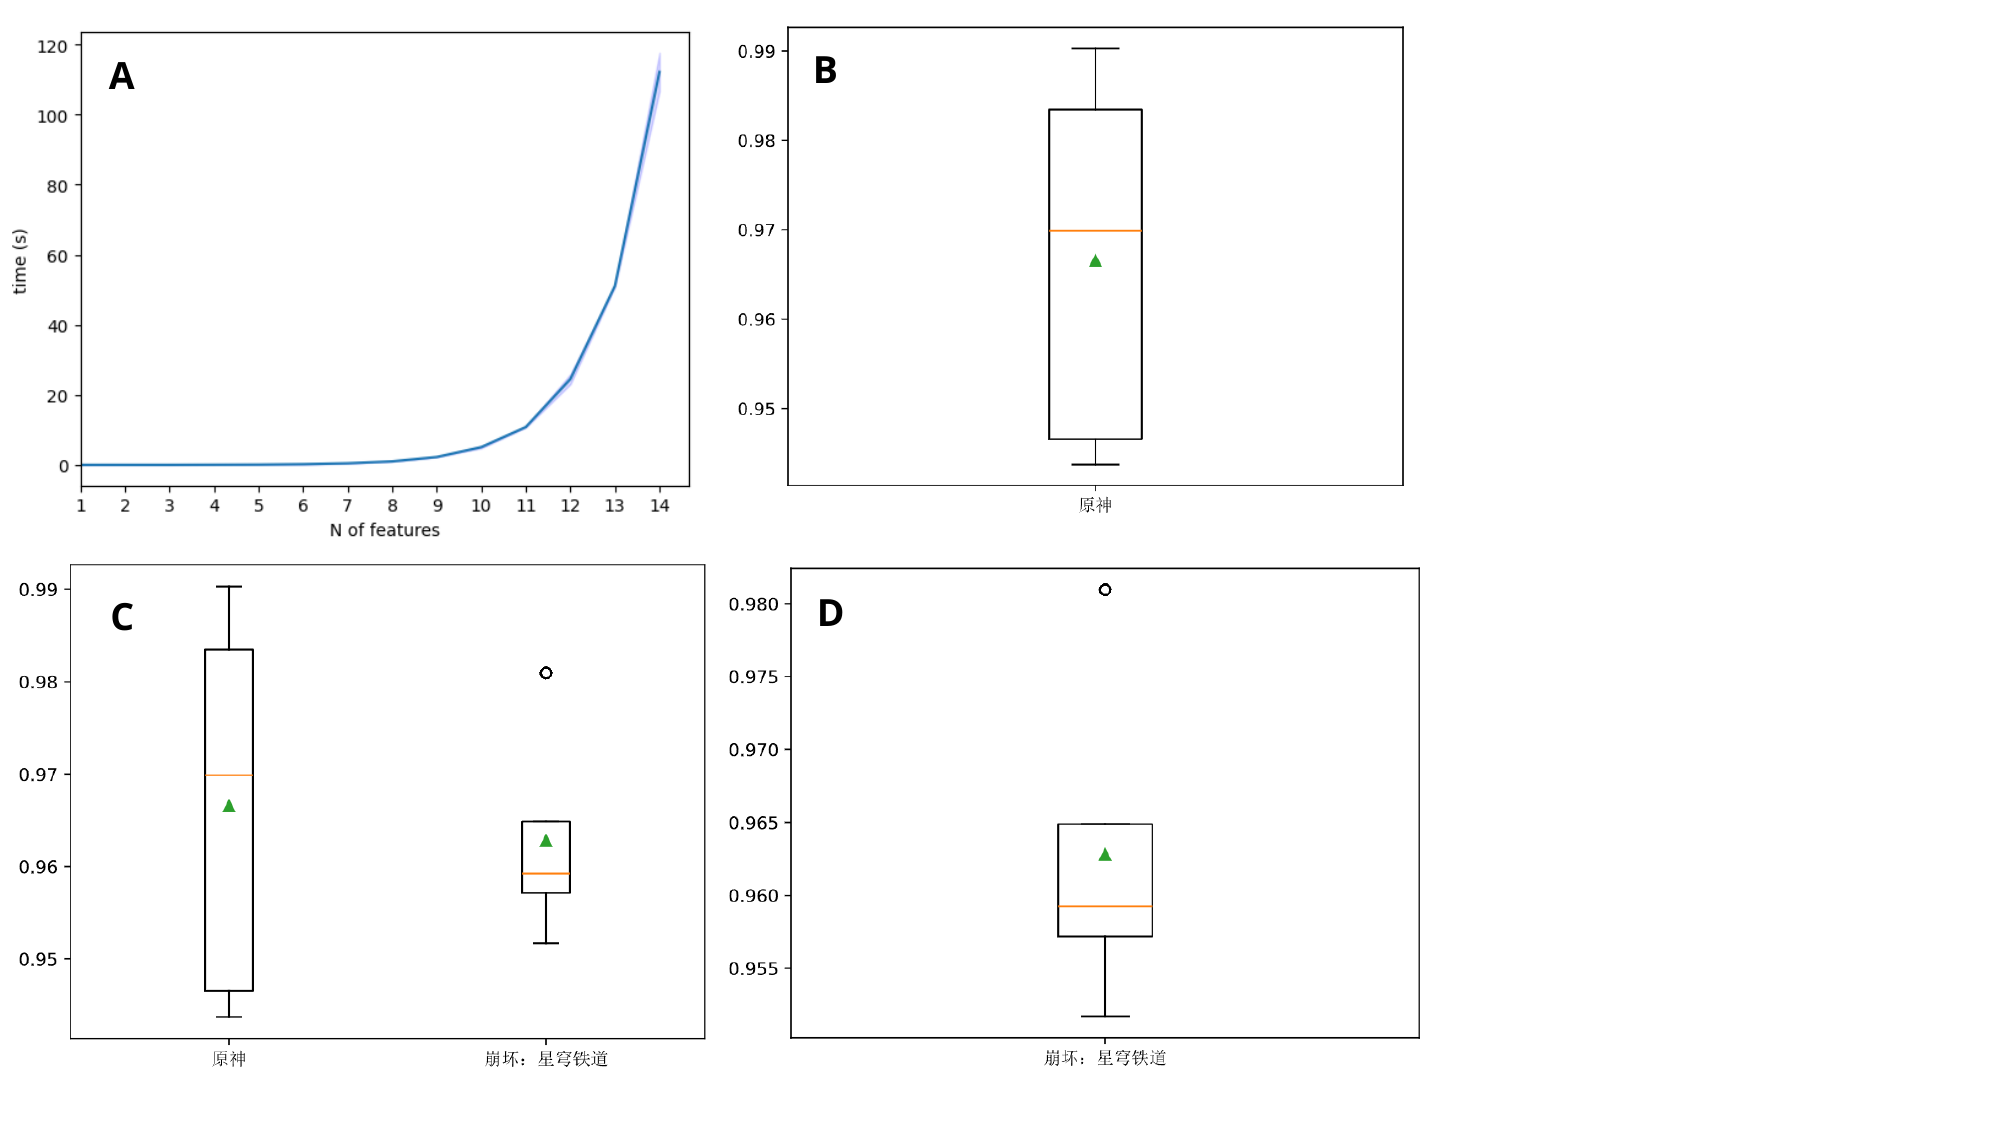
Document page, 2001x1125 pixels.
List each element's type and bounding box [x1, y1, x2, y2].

picture [722, 20, 1416, 520]
picture [1, 550, 1429, 1081]
picture [0, 20, 701, 552]
